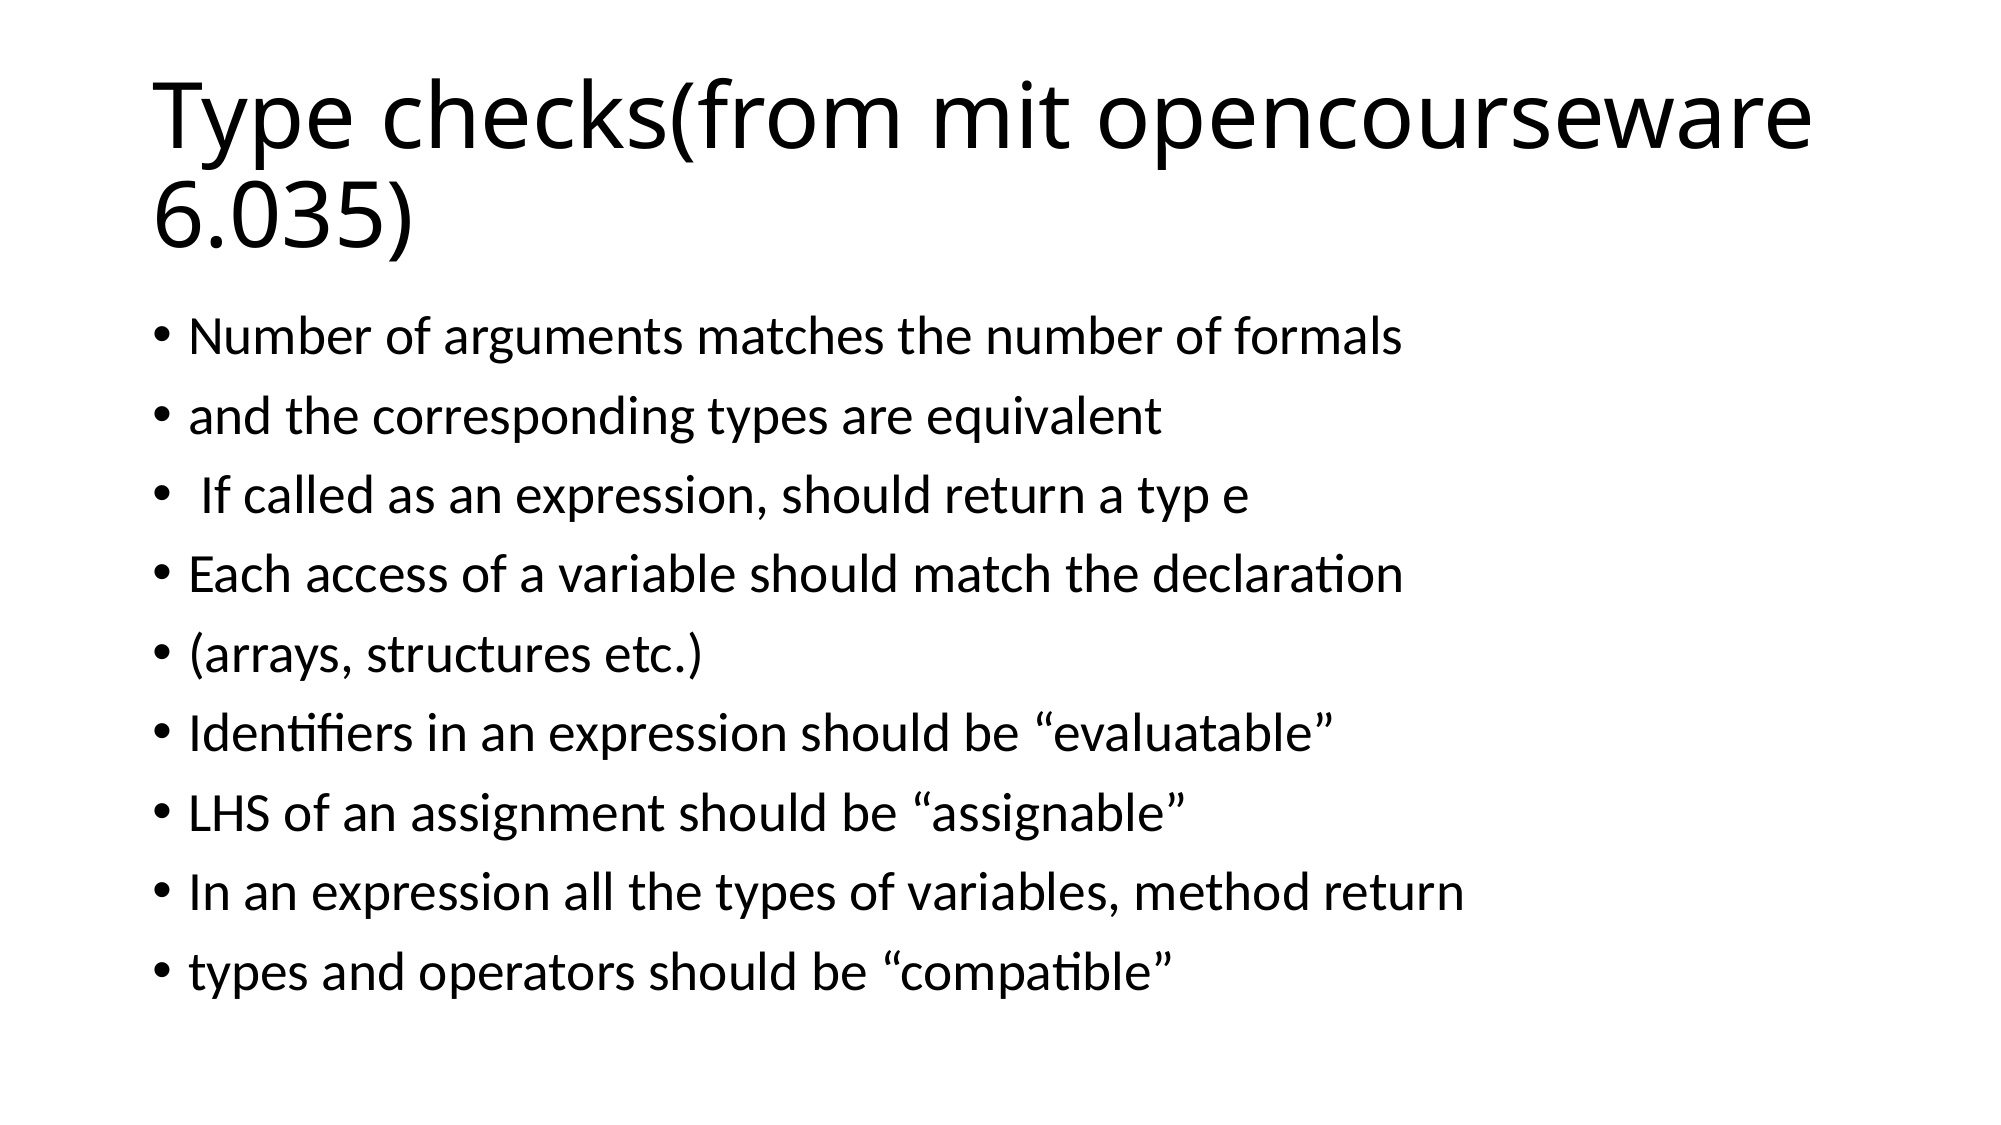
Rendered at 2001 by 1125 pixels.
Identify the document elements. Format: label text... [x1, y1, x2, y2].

list Number of arguments matches the number of formals and the corresponding types are equivalent If called as an expression, should return a typ e Each access of a variable should match the declaration (arrays, structures etc.) Identifiers in an expression should be “evaluatable” LHS of an assignment should be “assignable” In an expression all the types of variables, method return types and operators should be “compatible” [137, 299, 1863, 1014]
title Type checks(from mit opencourseware 6.035) [137, 59, 1863, 278]
